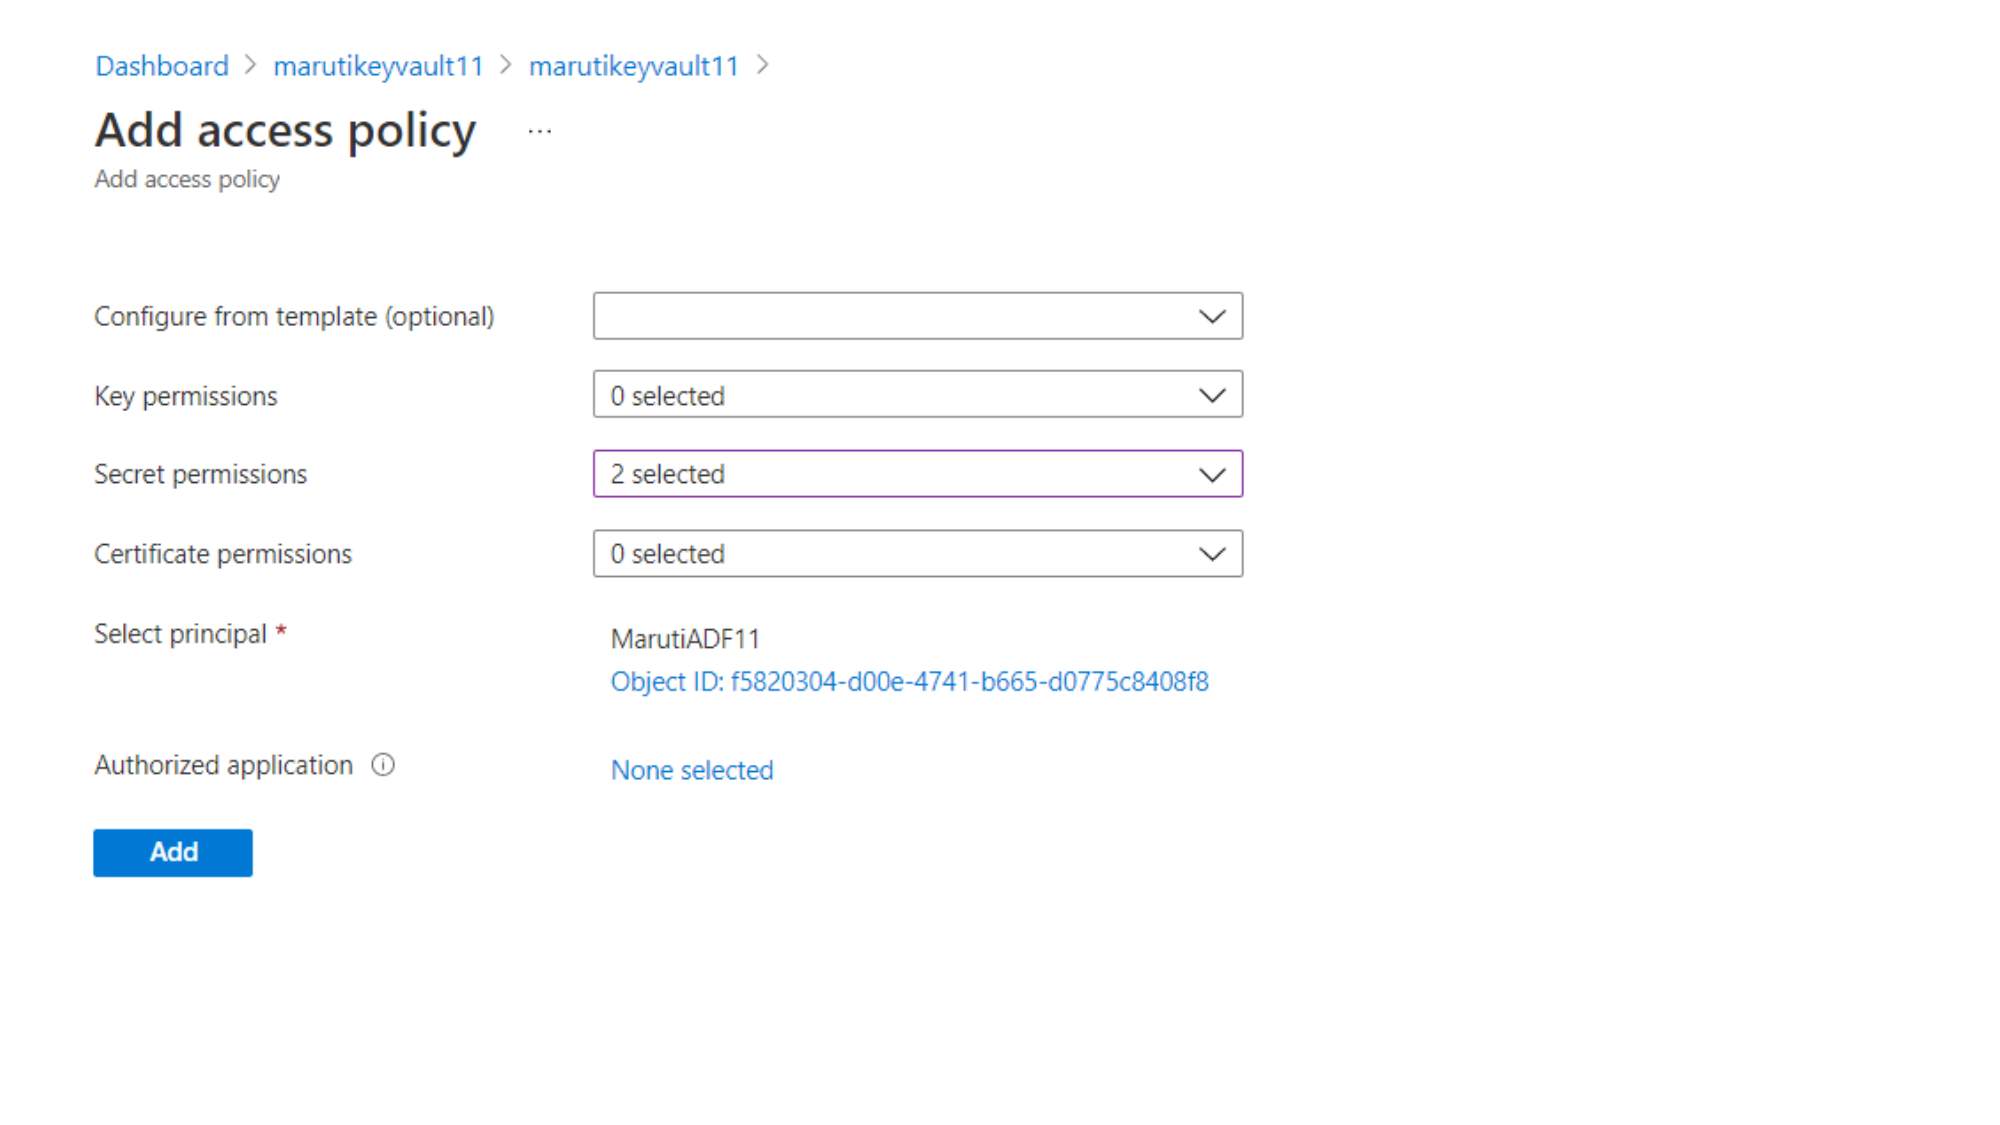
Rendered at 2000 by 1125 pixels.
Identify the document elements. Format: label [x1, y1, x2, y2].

picture [60, 43, 1479, 998]
